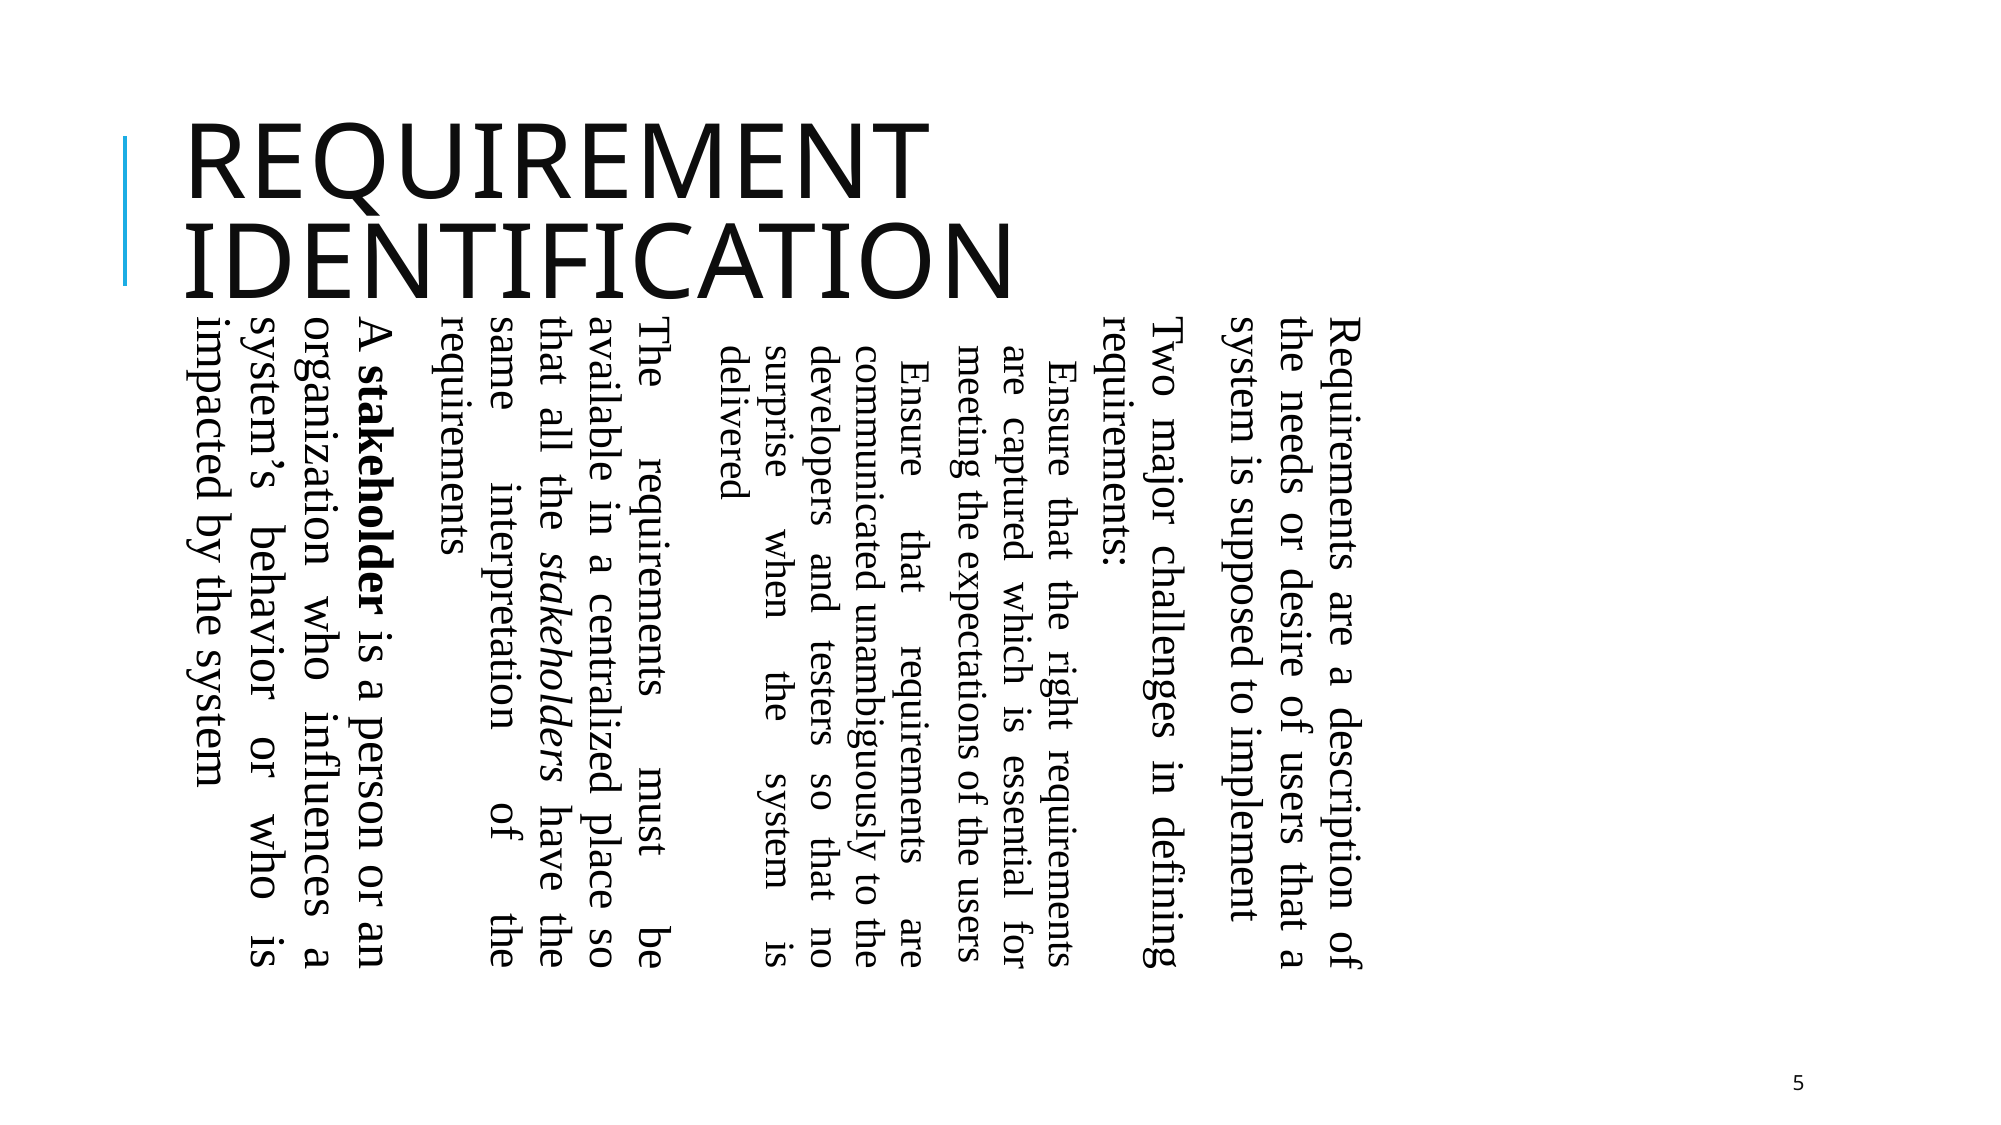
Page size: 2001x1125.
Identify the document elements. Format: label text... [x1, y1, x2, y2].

slide_number 5 [1777, 1061, 1938, 1107]
title Requirement Identification [168, 96, 1763, 342]
list Requirements are a description of the needs or desire of users that a system is supposed to implement Two major challenges in defining requirements: Ensure that the right requirements are captured which is essential for meeting the expectations of the users Ensure that requirements are communicated unambiguously to the developers and testers so that no surprise when the system is delivered The requirements must be available in a centralized place so that all the stakeholders have the same interpretation of the requirements A stakeholder is a person or an organization who influences a system’s behavior or who is impacted by the system [179, 294, 1882, 977]
